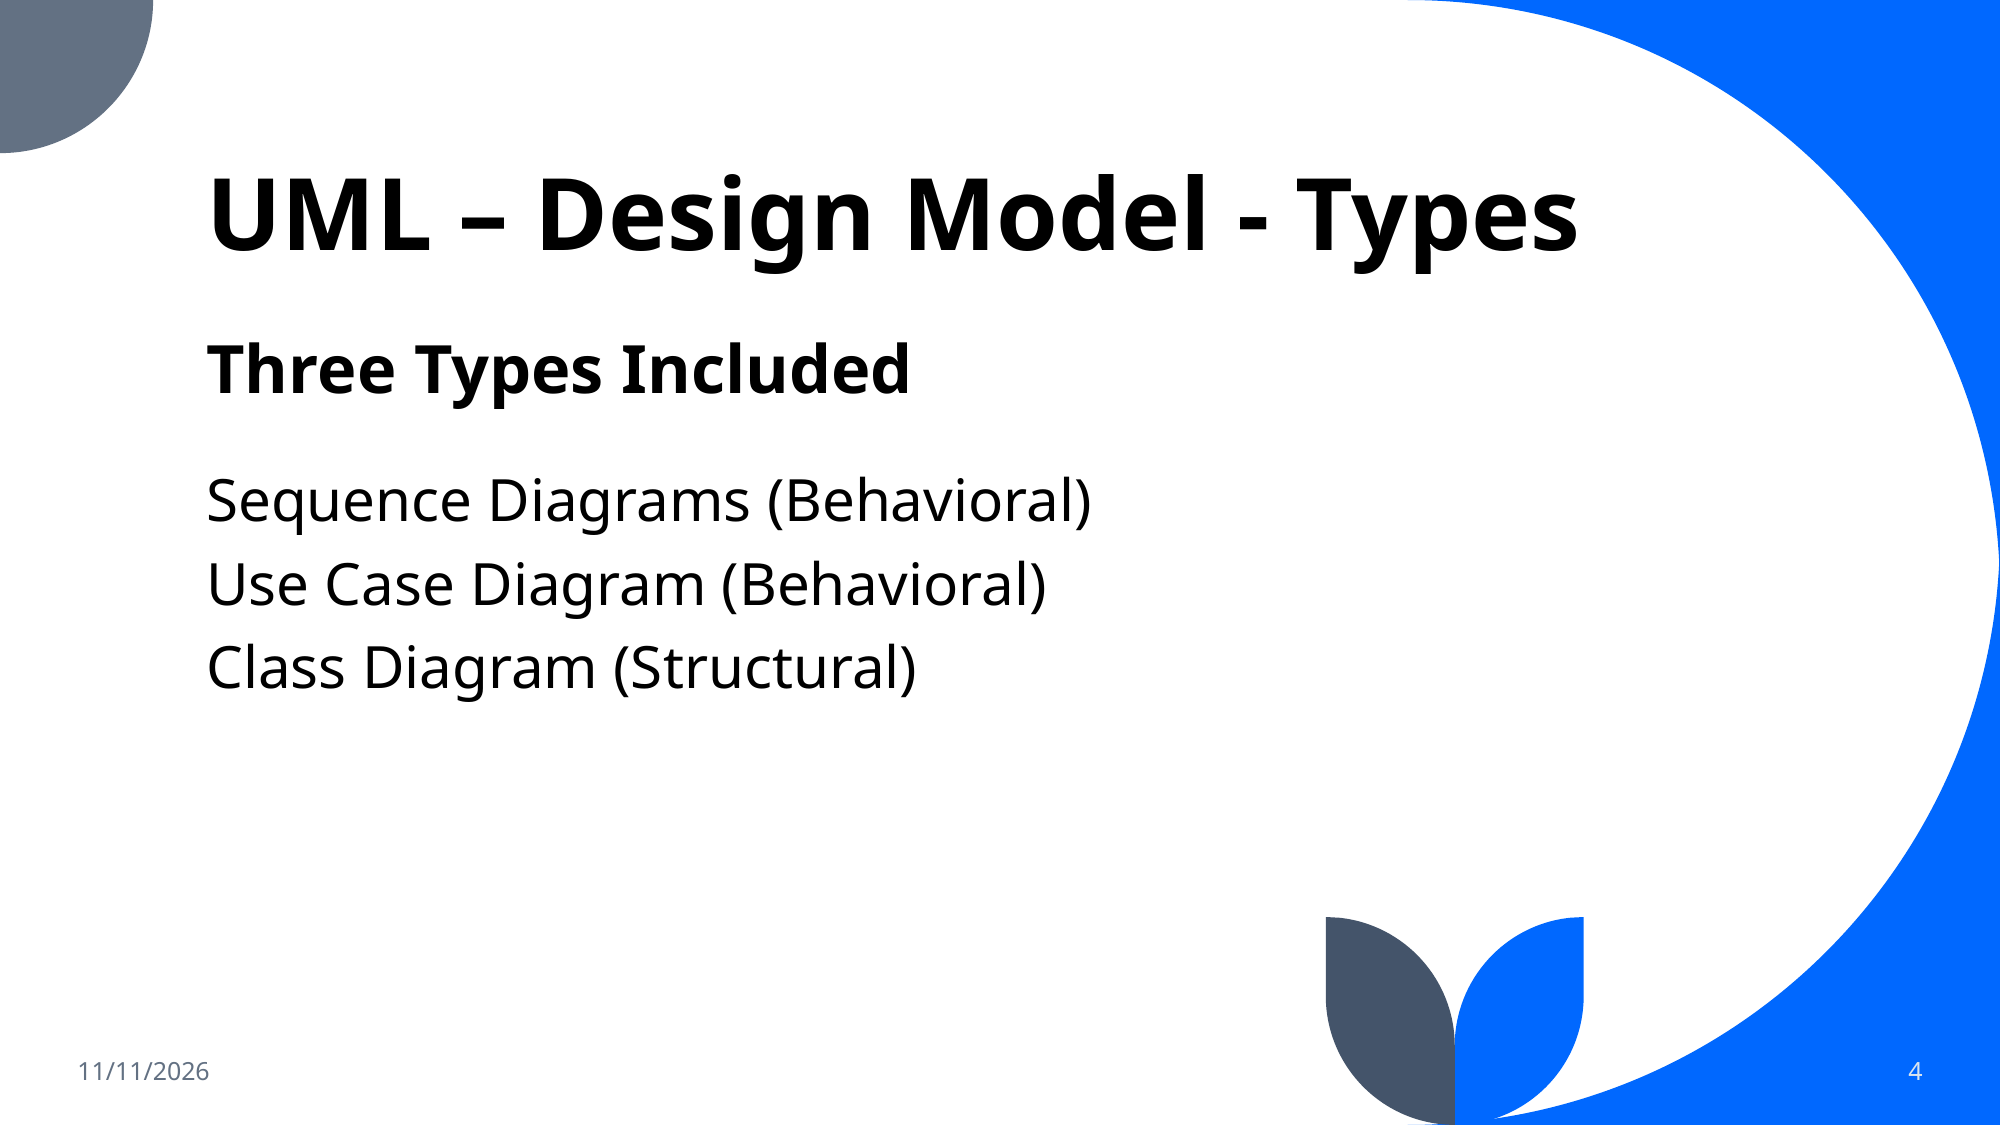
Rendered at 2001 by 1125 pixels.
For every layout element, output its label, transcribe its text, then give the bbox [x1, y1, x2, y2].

title UML – Design Model - Types [191, 62, 1796, 280]
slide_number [62, 1042, 513, 1103]
list Three Types Included [191, 328, 957, 415]
list Sequence Diagrams (Behavioral) Use Case Diagram (Behavioral) Class Diagram (Structural) [191, 463, 1449, 928]
slide_number 4 [1665, 1042, 1938, 1103]
